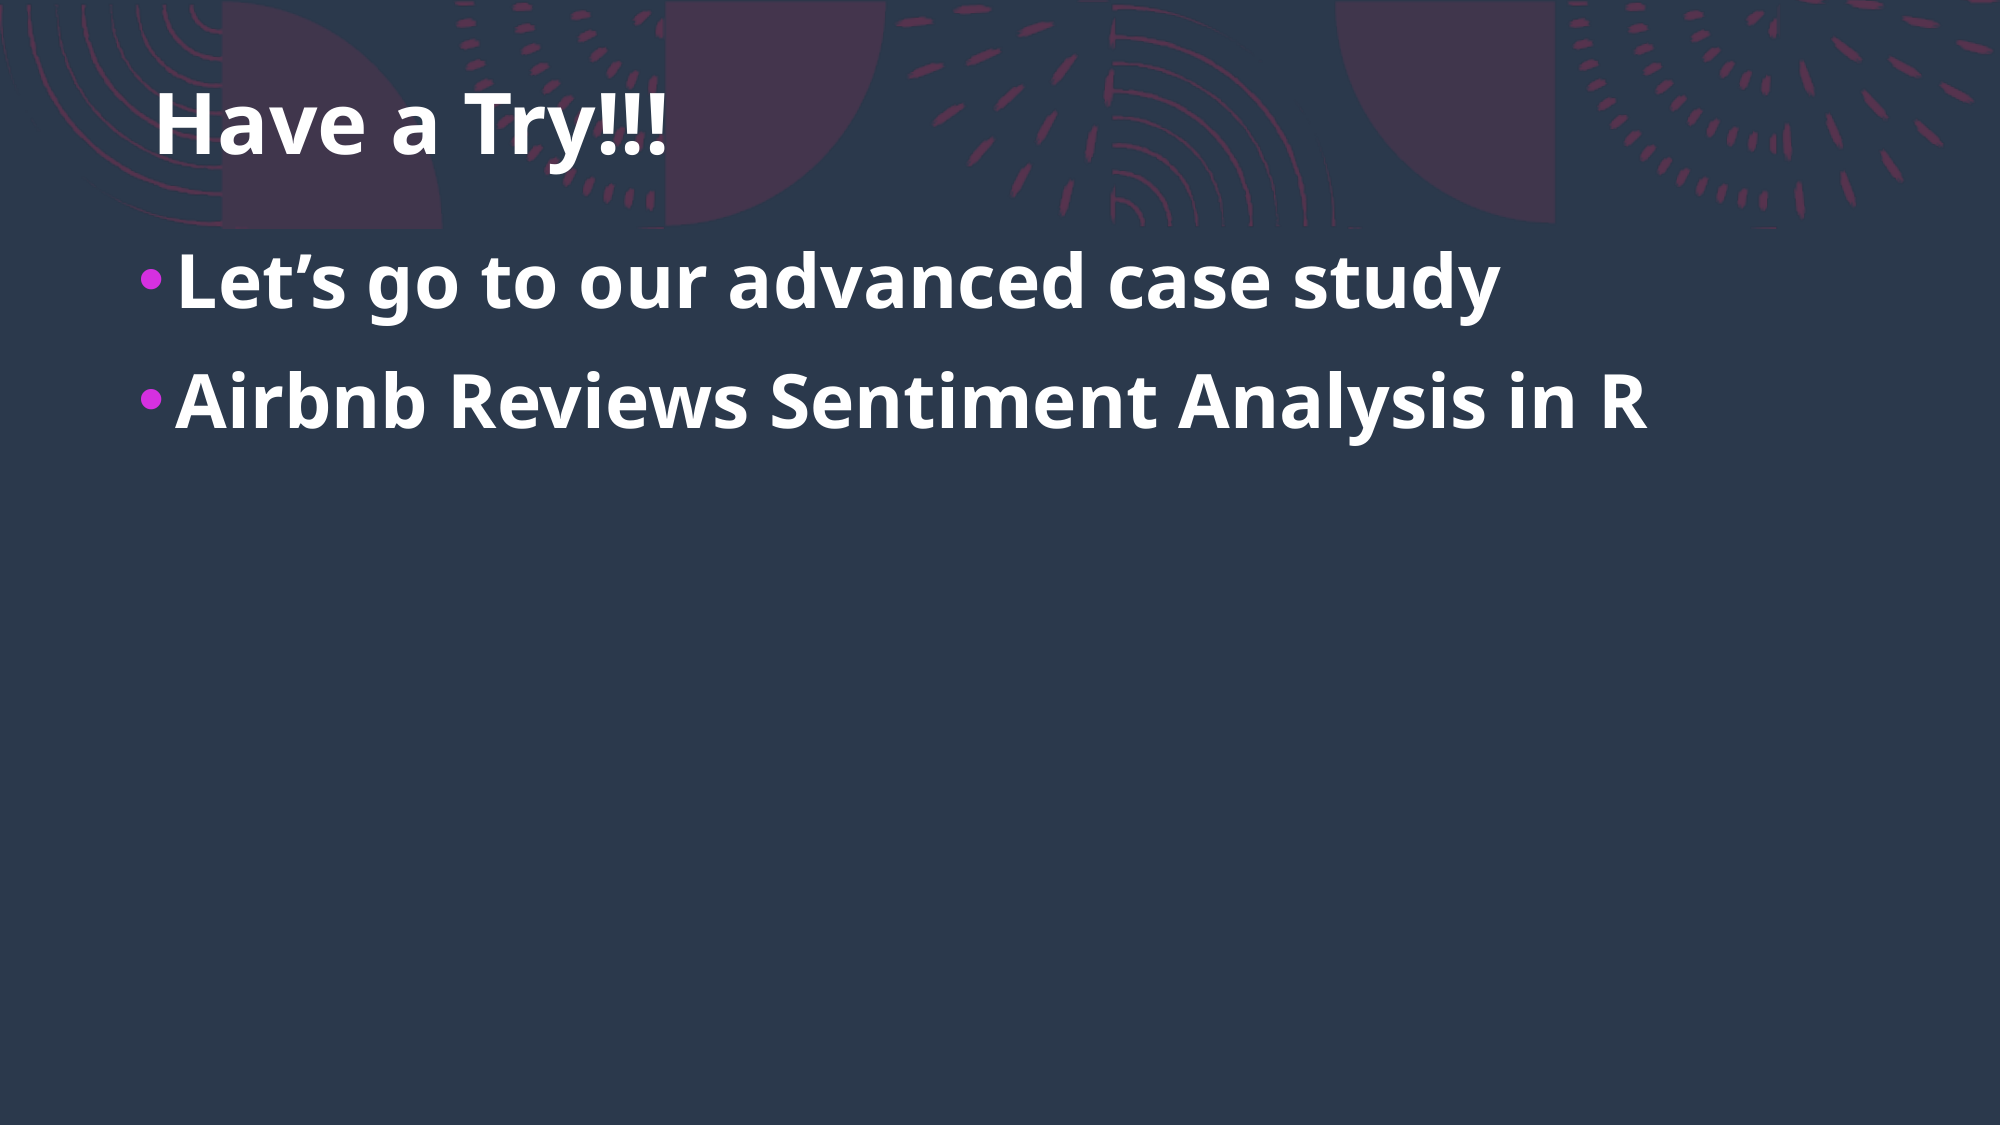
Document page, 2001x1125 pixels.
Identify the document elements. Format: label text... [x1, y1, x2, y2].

list Let’s go to our advanced case study Airbnb Reviews Sentiment Analysis in R [123, 217, 1745, 426]
title Have a Try!!! [137, 60, 693, 217]
